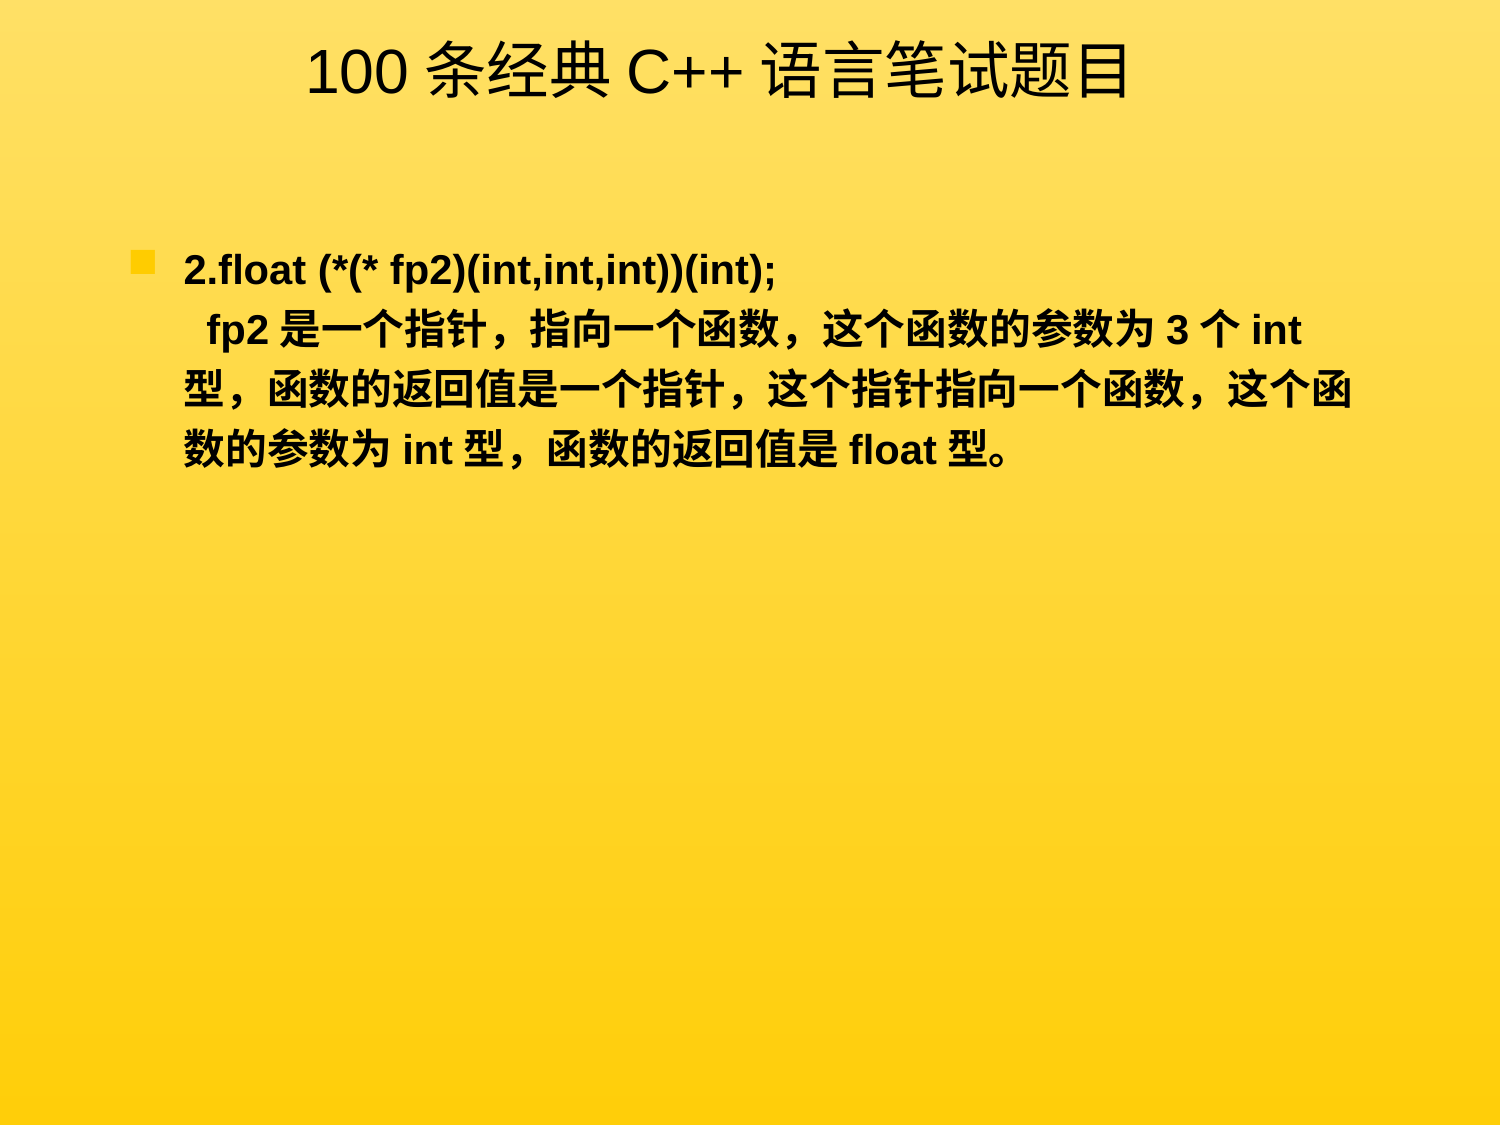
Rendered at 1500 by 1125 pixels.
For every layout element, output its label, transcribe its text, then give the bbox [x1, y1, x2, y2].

list 2.float (*(* fp2)(int,int,int))(int); fp2是一个指针，指向一个函数，这个函数的参数为3个int型，函数的返回值是一个指针，这个指针指向一个函数，这个函数的参数为int型，函数的返回值是float型。 [112, 224, 1388, 1000]
title 100条经典C++语言笔试题目 [24, 0, 1150, 138]
